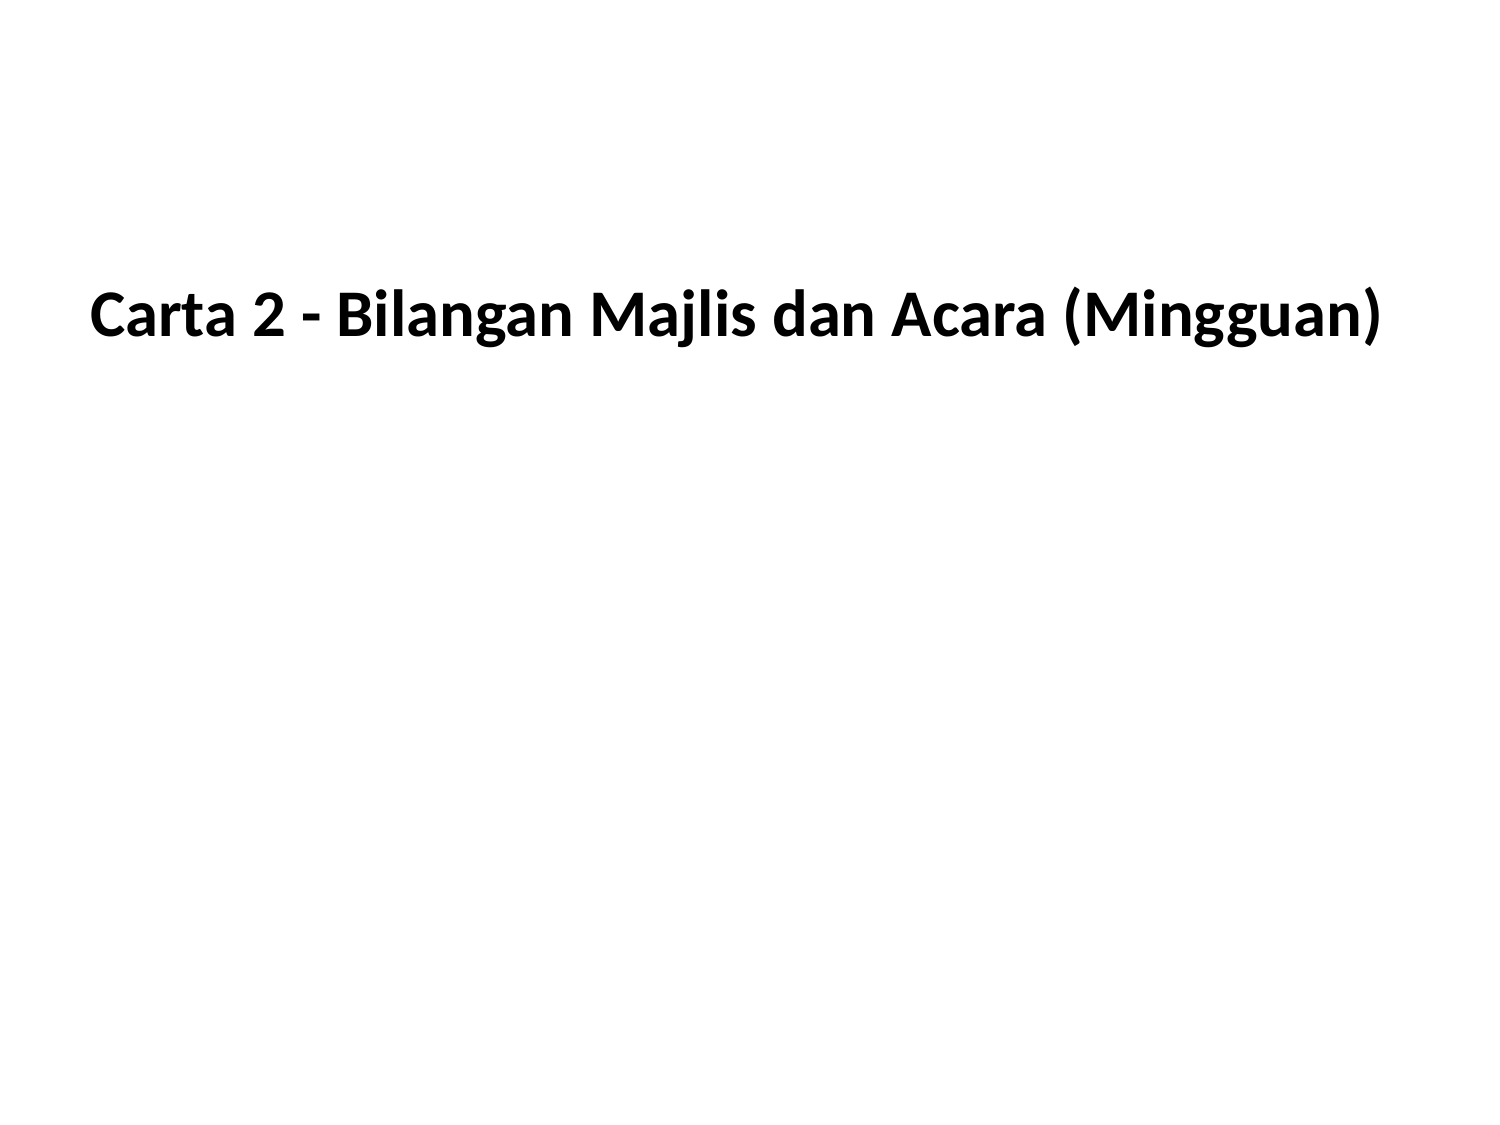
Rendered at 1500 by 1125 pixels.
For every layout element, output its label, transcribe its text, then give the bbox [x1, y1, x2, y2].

list Carta 2 - Bilangan Majlis dan Acara (Mingguan) [75, 262, 1425, 1005]
